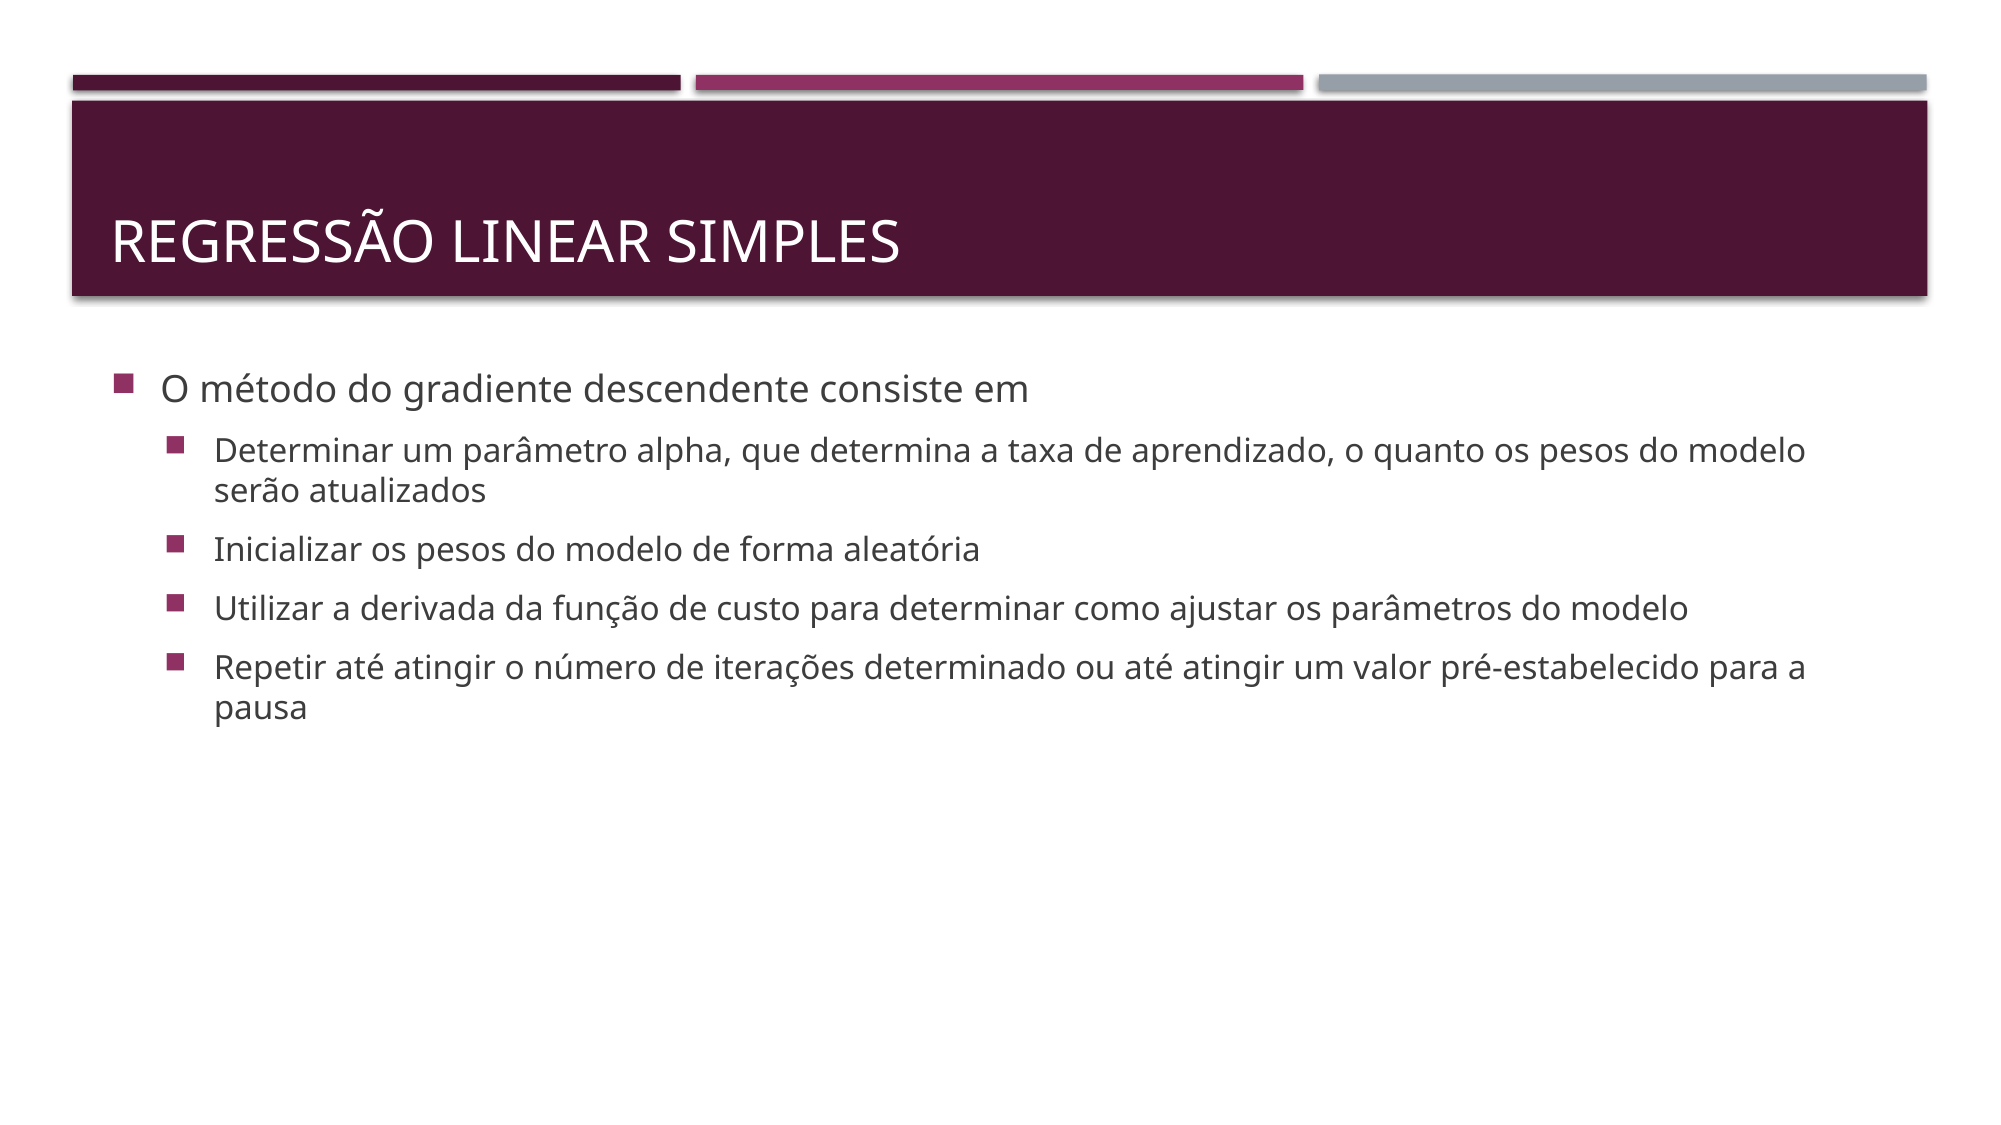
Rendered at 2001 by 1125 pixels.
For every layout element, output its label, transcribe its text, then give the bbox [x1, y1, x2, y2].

list O método do gradiente descendente consiste em Determinar um parâmetro alpha, que determina a taxa de aprendizado, o quanto os pesos do modelo serão atualizados Inicializar os pesos do modelo de forma aleatória Utilizar a derivada da função de custo para determinar como ajustar os parâmetros do modelo Repetir até atingir o número de iterações determinado ou até atingir um valor pré-estabelecido para a pausa [95, 357, 1905, 1062]
title Regressão linear simples [95, 115, 1905, 282]
